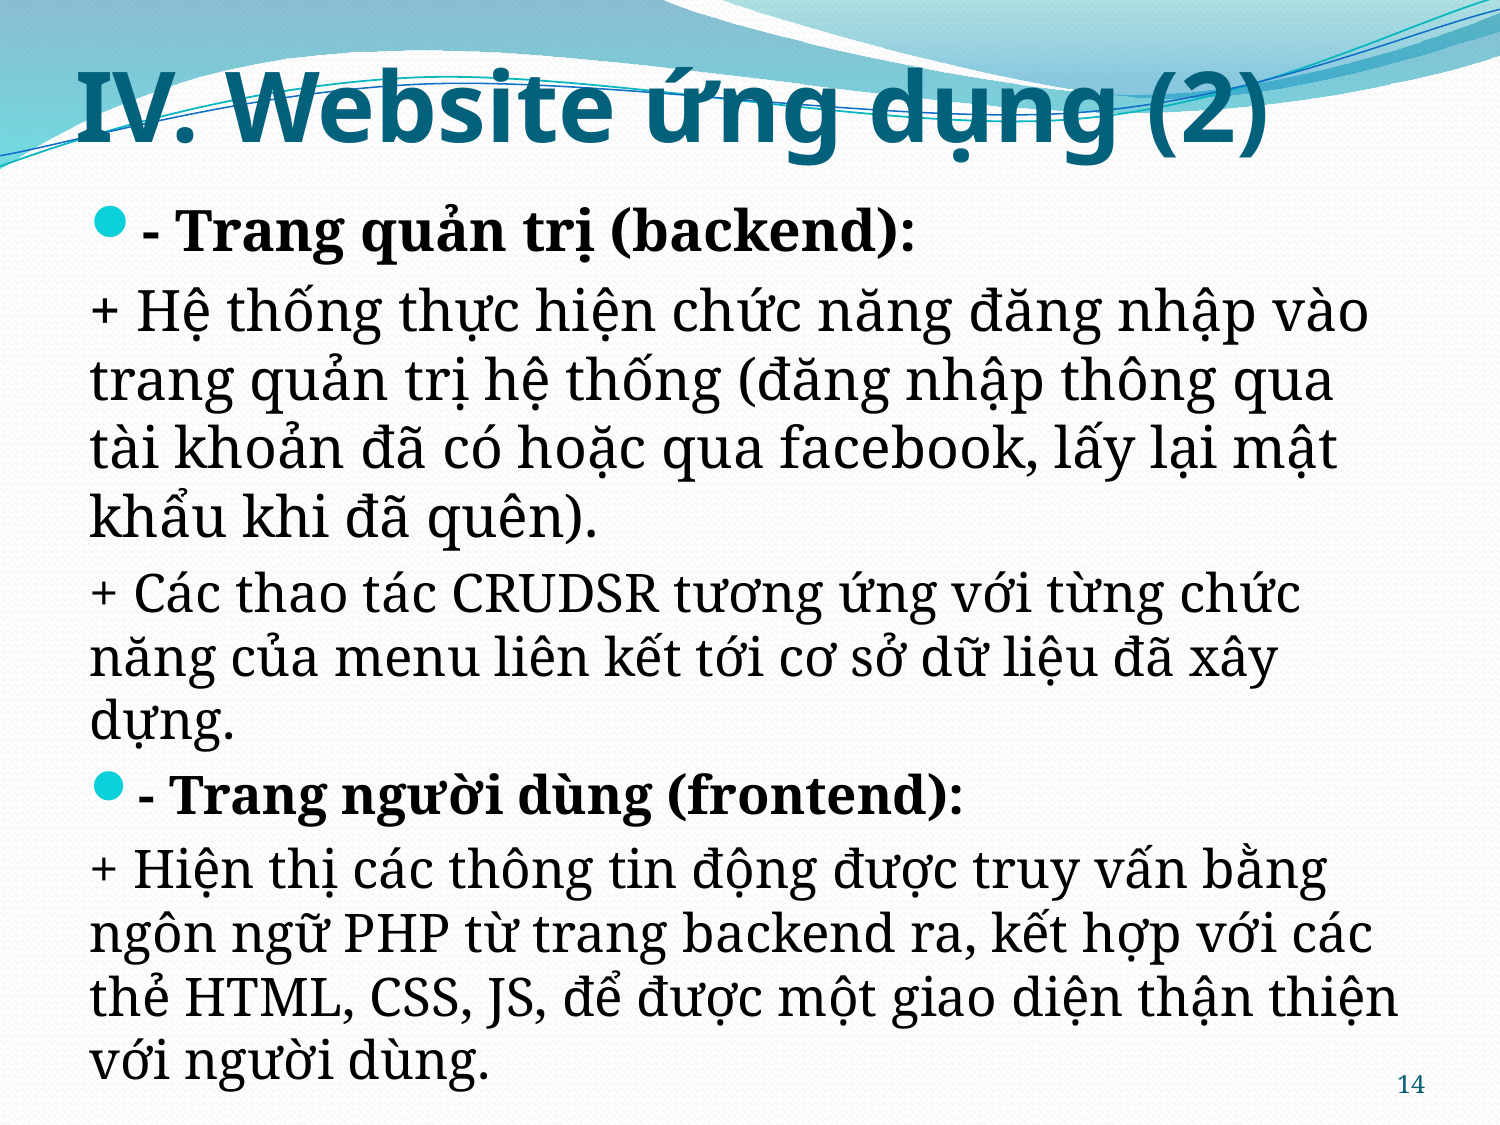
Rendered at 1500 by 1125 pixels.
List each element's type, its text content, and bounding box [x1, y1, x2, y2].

title IV. Website ứng dụng (2) [75, 37, 1425, 163]
slide_number 14 [1299, 1042, 1425, 1103]
list - Trang quản trị (backend): + Hệ thống thực hiện chức năng đăng nhập vào trang quản trị hệ thống (đăng nhập thông qua tài khoản đã có hoặc qua facebook, lấy lại mật khẩu khi đã quên). + Các thao tác CRUDSR tương ứng với từng chức năng của menu liên kết tới cơ sở dữ liệu đã xây dựng. - Trang người dùng (frontend): + Hiện thị các thông tin động được truy vấn bằng ngôn ngữ PHP từ trang backend ra, kết hợp với các thẻ HTML, CSS, JS, để được một giao diện thận thiện với người dùng. [75, 187, 1425, 1103]
